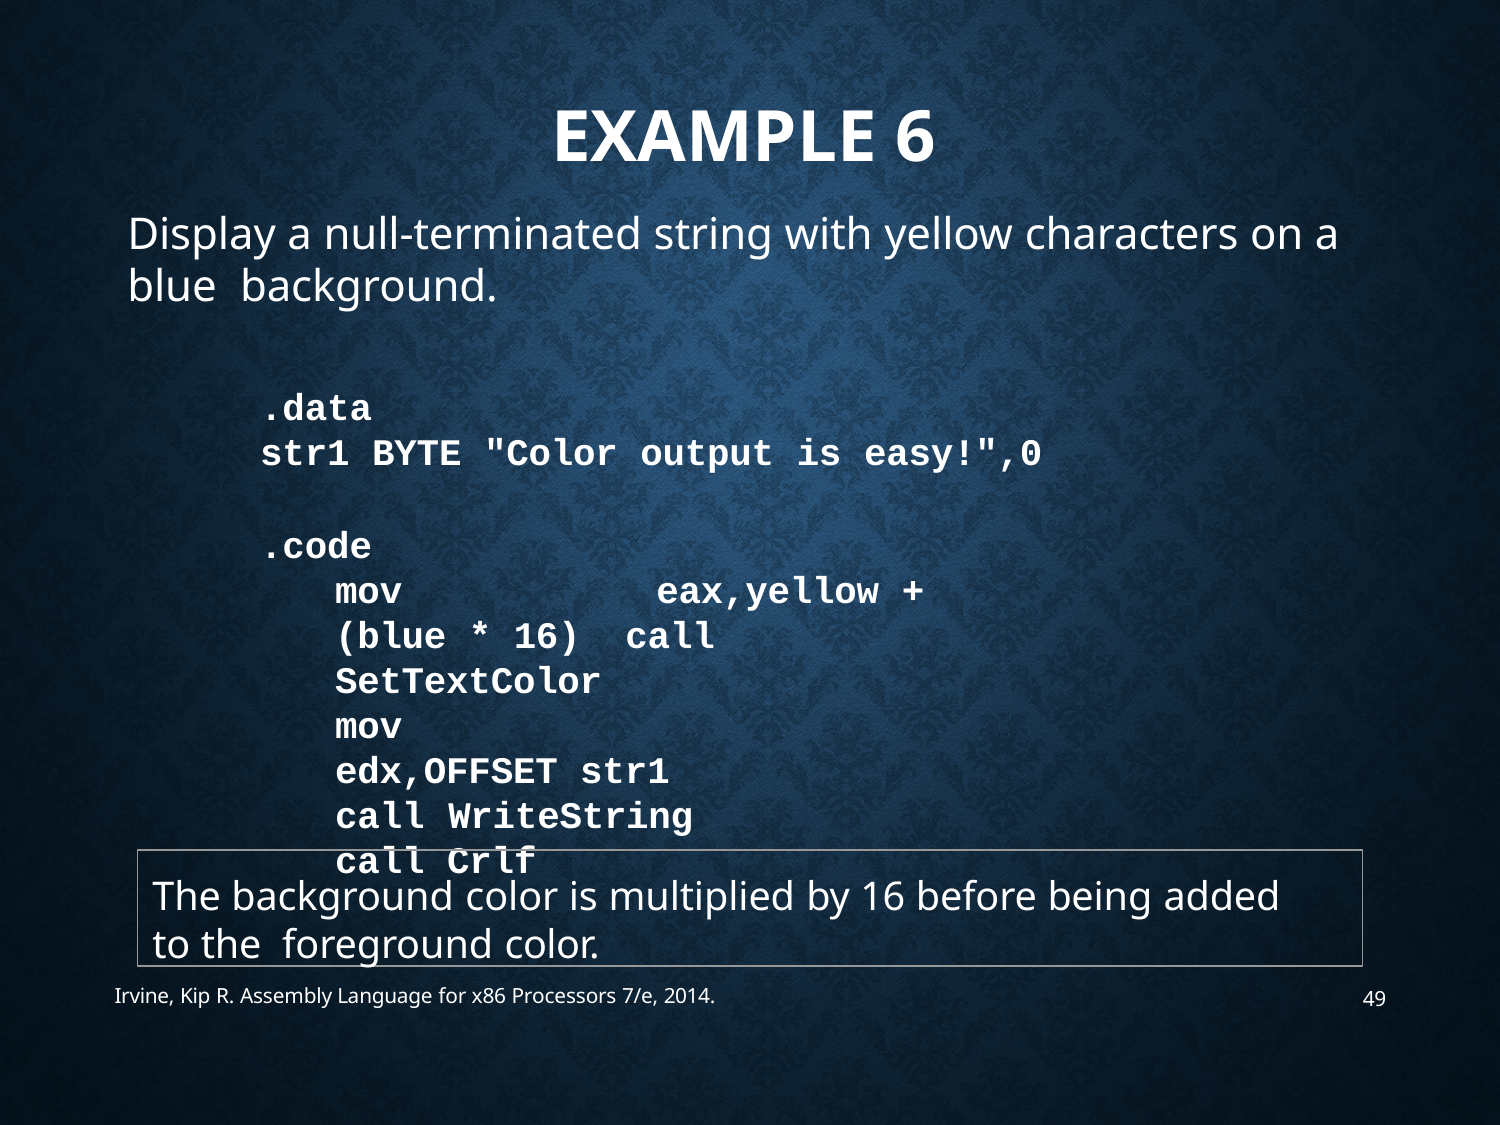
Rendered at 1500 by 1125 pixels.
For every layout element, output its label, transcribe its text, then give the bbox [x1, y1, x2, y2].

slide_number 49 [1293, 668, 1387, 1125]
title Example 6 [462, 37, 1023, 203]
footer Irvine, Kip R. Assembly Language for x86 Processors 7/e, 2014. [112, 668, 934, 1125]
text_box Display a null-terminated string with yellow characters on a blue background. .data str1 BYTE "Color output is easy!",0 .code mov eax,yellow + (blue * 16) call SetTextColor mov edx,OFFSET str1 call WriteString call Crlf [125, 203, 1360, 881]
text_box The background color is multiplied by 16 before being added to the foreground color. [137, 849, 1363, 967]
